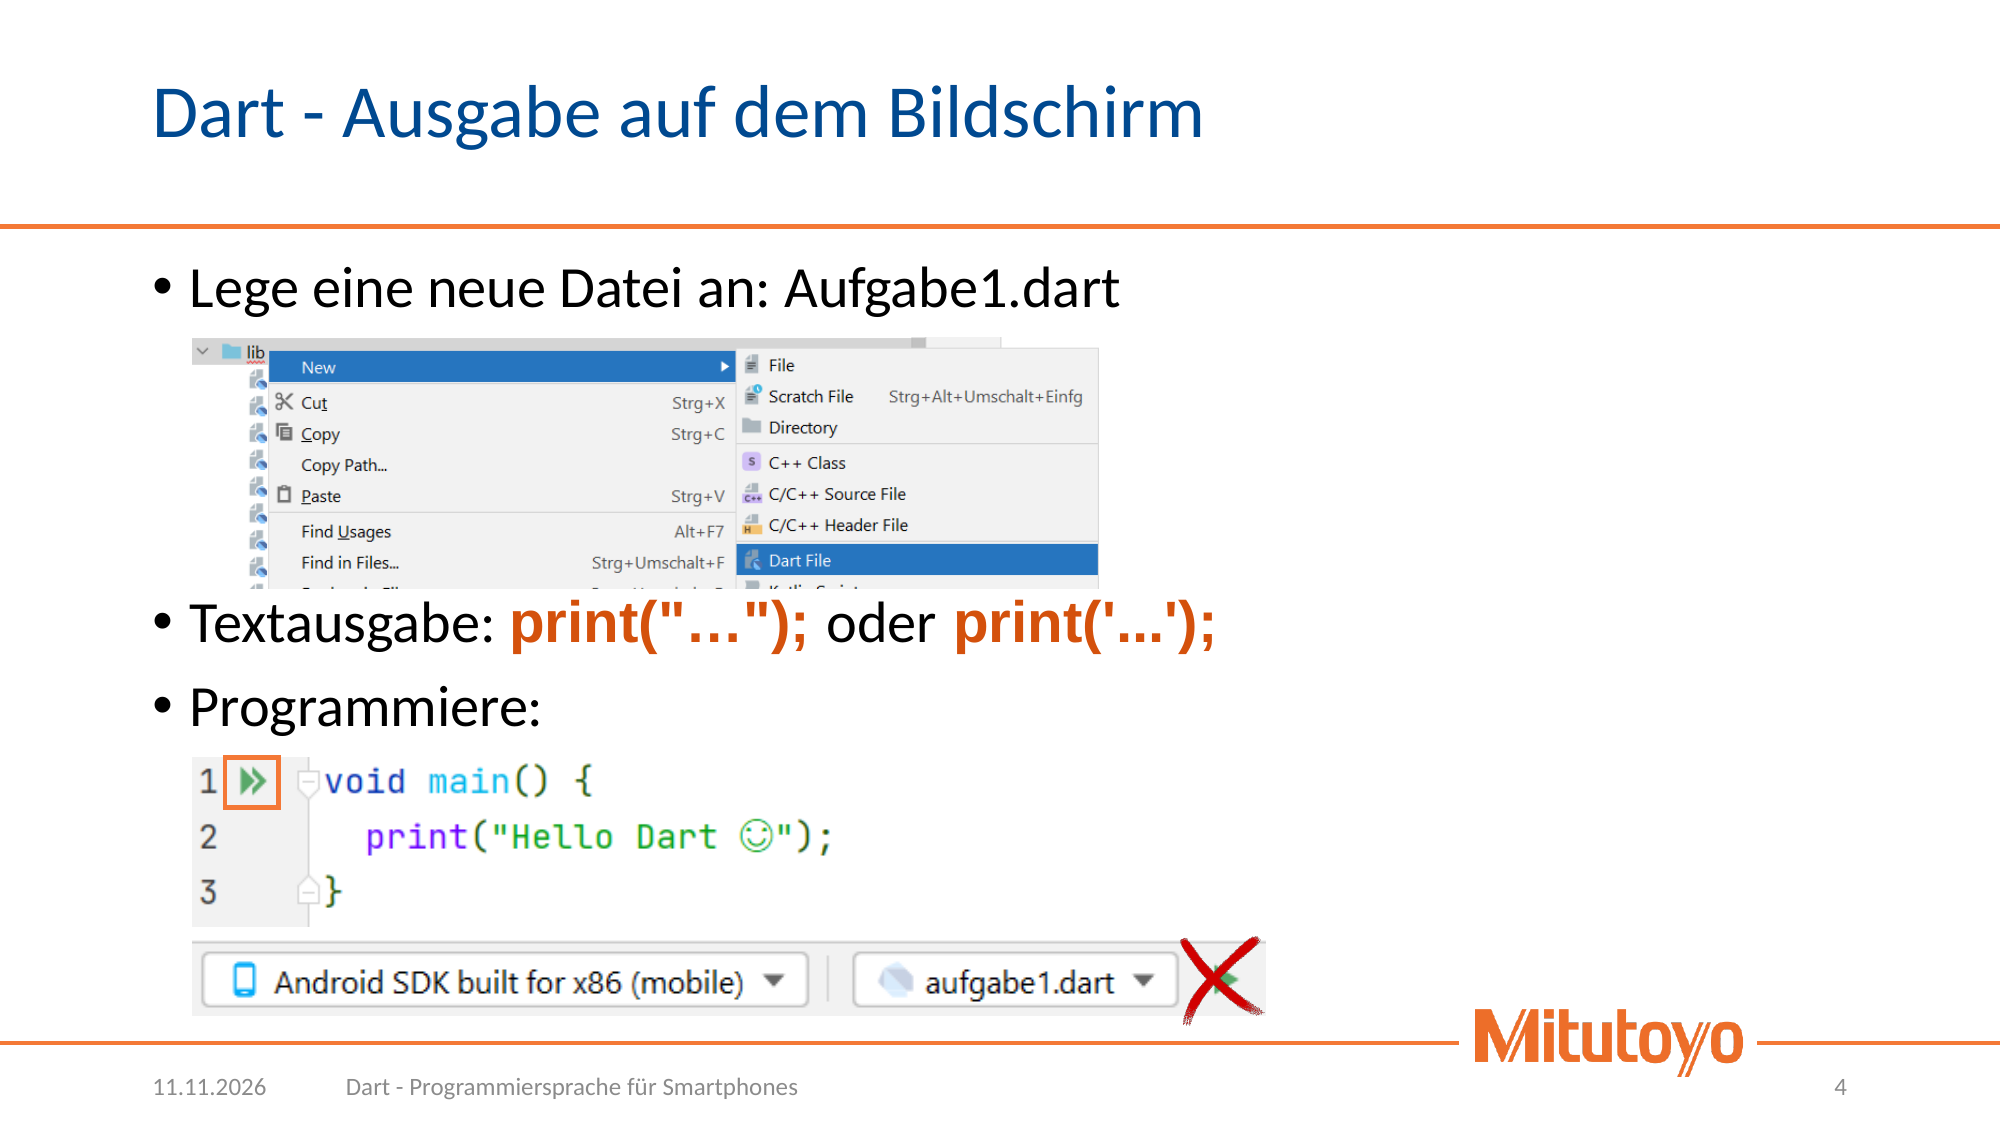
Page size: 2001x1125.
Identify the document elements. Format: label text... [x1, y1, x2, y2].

footer Dart - Programmiersprache für Smartphones [330, 1055, 1721, 1116]
list Lege eine neue Datei an: Aufgabe1.dart Textausgabe: print("…"); oder print('...'); Programmiere: [137, 249, 1863, 1012]
picture [192, 757, 847, 927]
picture [192, 337, 1099, 589]
picture [1475, 1012, 1744, 1077]
slide_number 4 [1743, 1055, 1863, 1116]
picture [192, 934, 1266, 1027]
title Dart - Ausgabe auf dem Bildschirm [137, 24, 1863, 203]
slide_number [137, 1055, 313, 1116]
